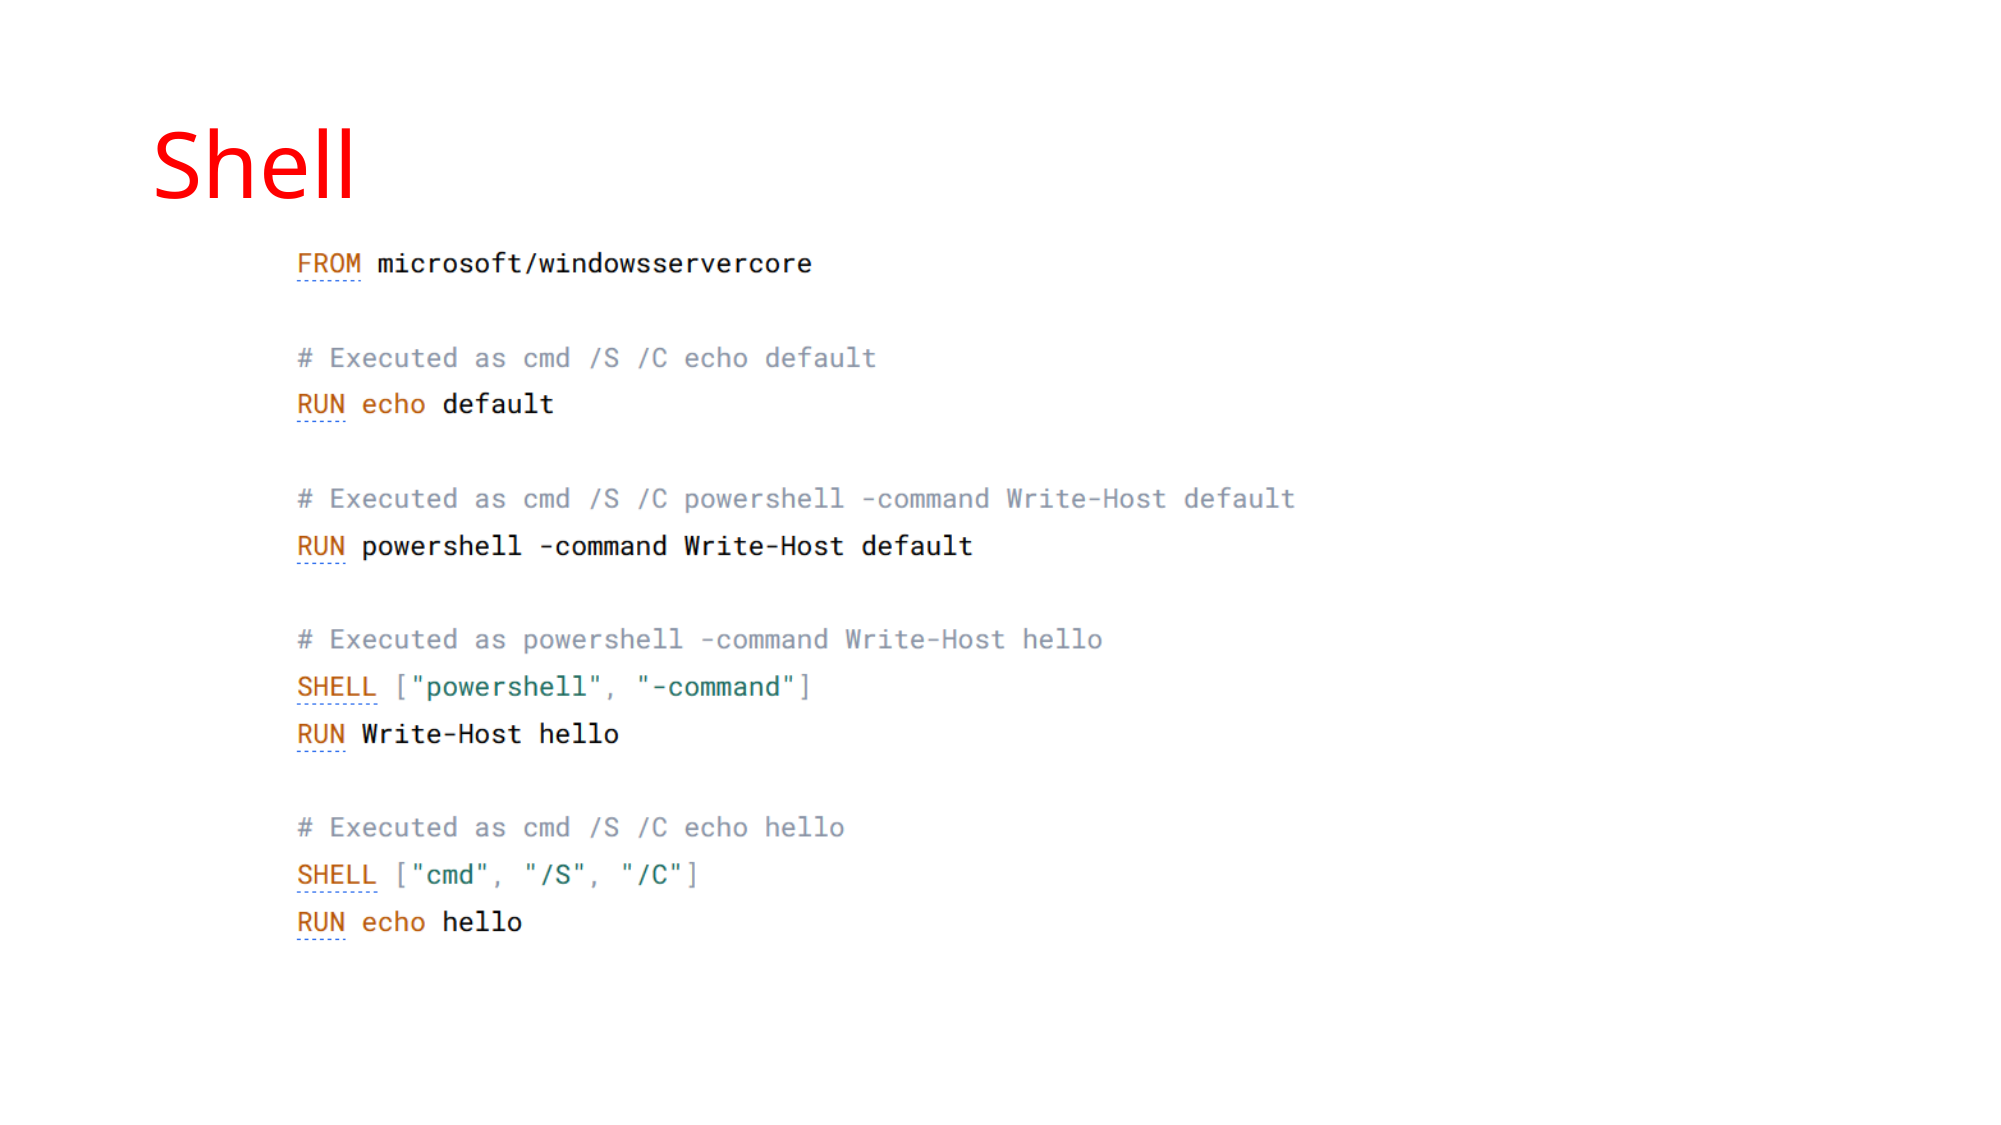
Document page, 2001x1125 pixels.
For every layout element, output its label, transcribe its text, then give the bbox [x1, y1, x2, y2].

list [283, 238, 1493, 944]
title Shell [137, 59, 1863, 278]
